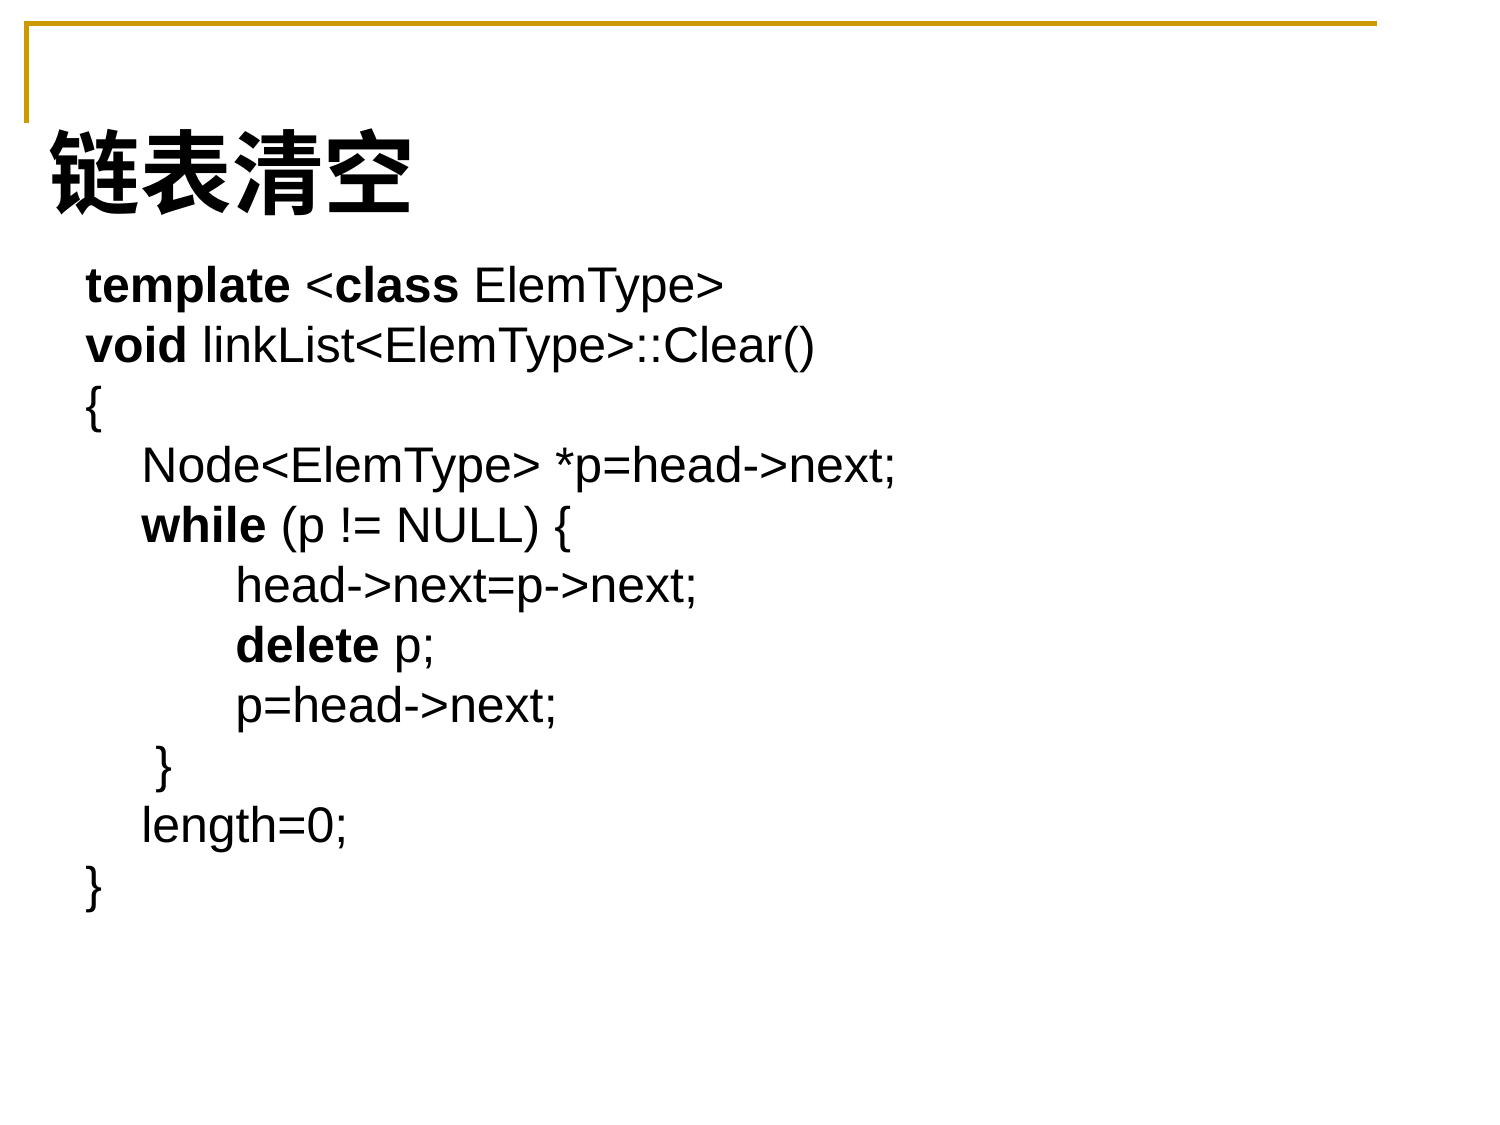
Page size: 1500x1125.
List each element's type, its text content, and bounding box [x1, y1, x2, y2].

text_box 链表清空 [33, 53, 1500, 695]
text_box template <class ElemType> void linkList<ElemType>::Clear() { Node<ElemType> *p=head->next; while (p != NULL) { head->next=p->next; delete p; p=head->next; } length=0; } [70, 245, 1421, 920]
